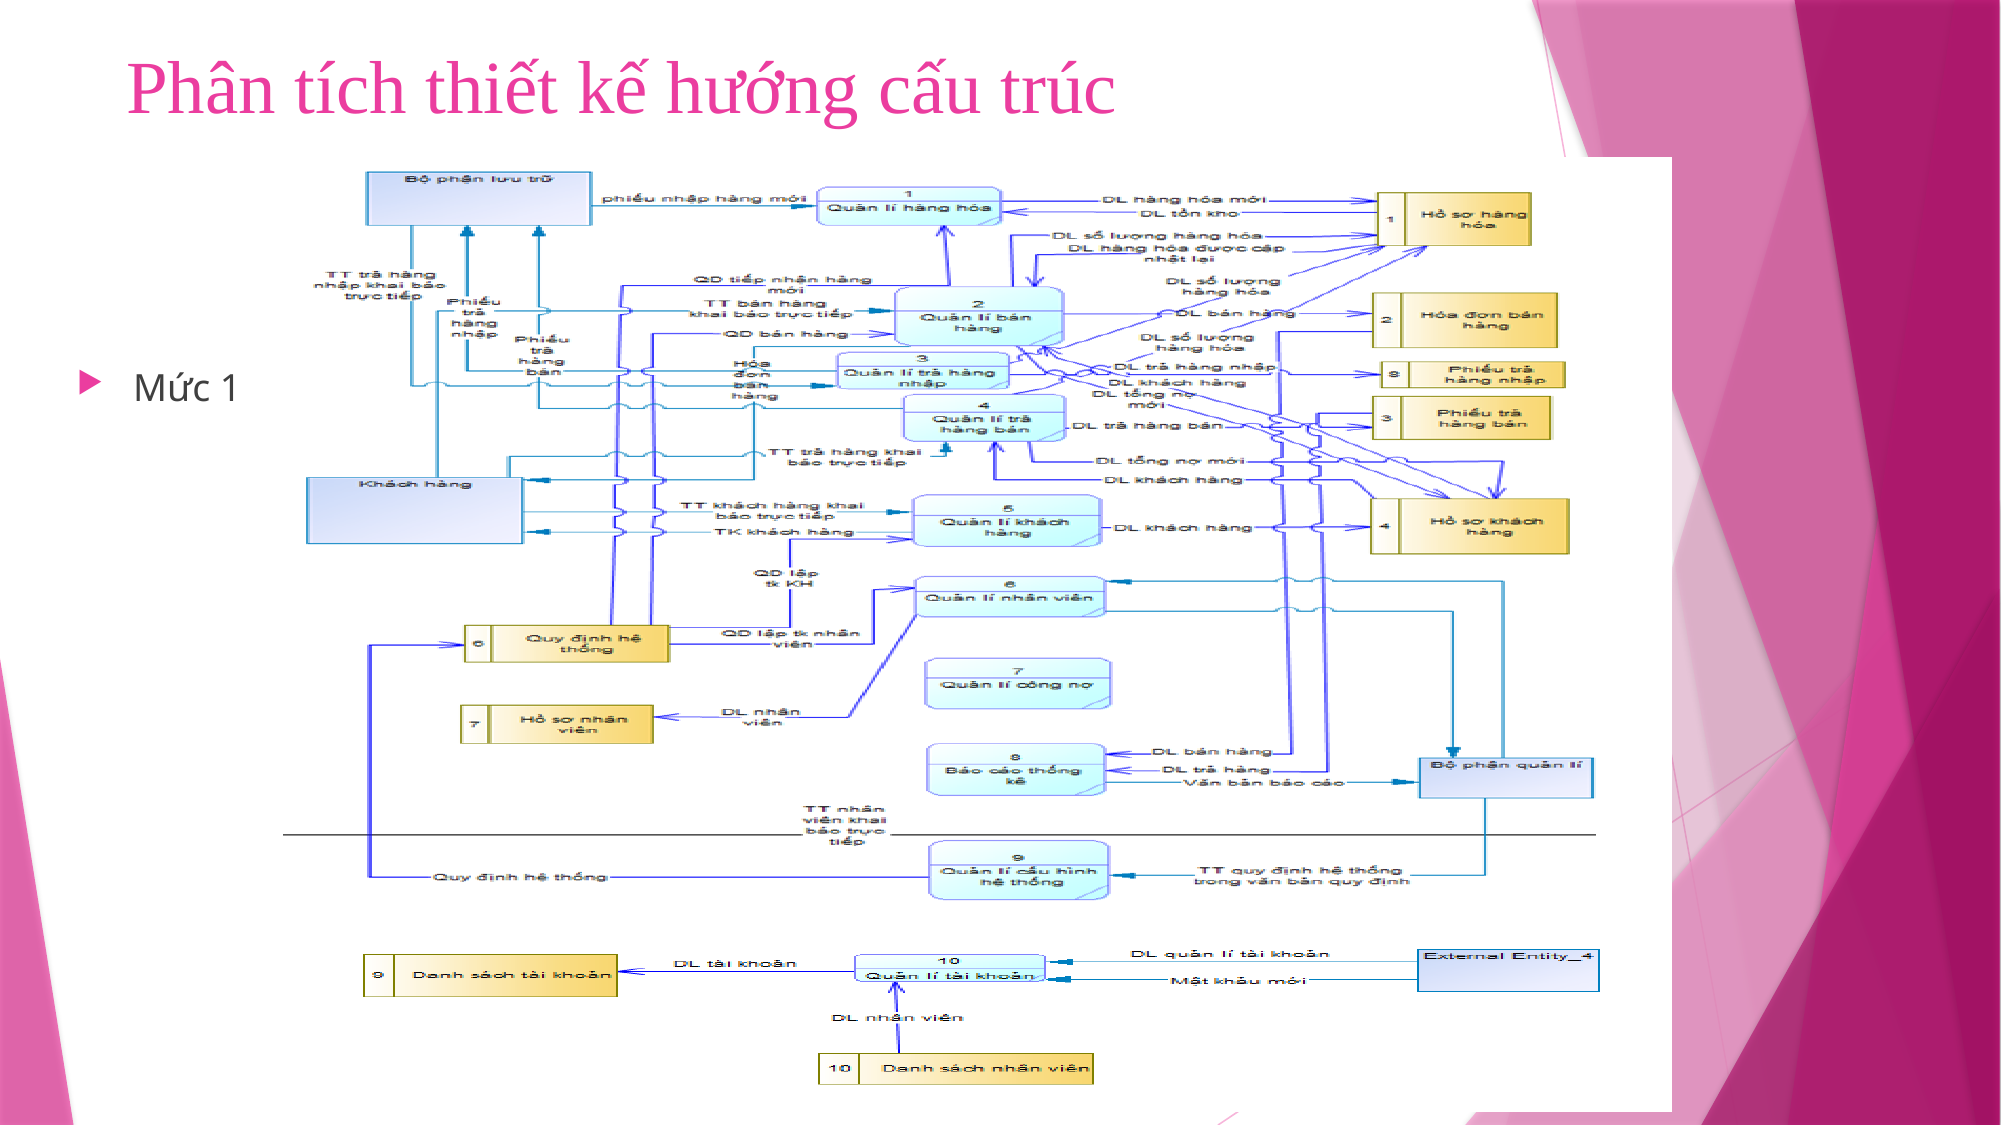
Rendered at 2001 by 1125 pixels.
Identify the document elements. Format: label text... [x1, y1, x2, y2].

list Mức 1 [61, 356, 247, 993]
picture [252, 157, 1673, 1112]
title Phân tích thiết kế hướng cấu trúc [111, 30, 1522, 158]
